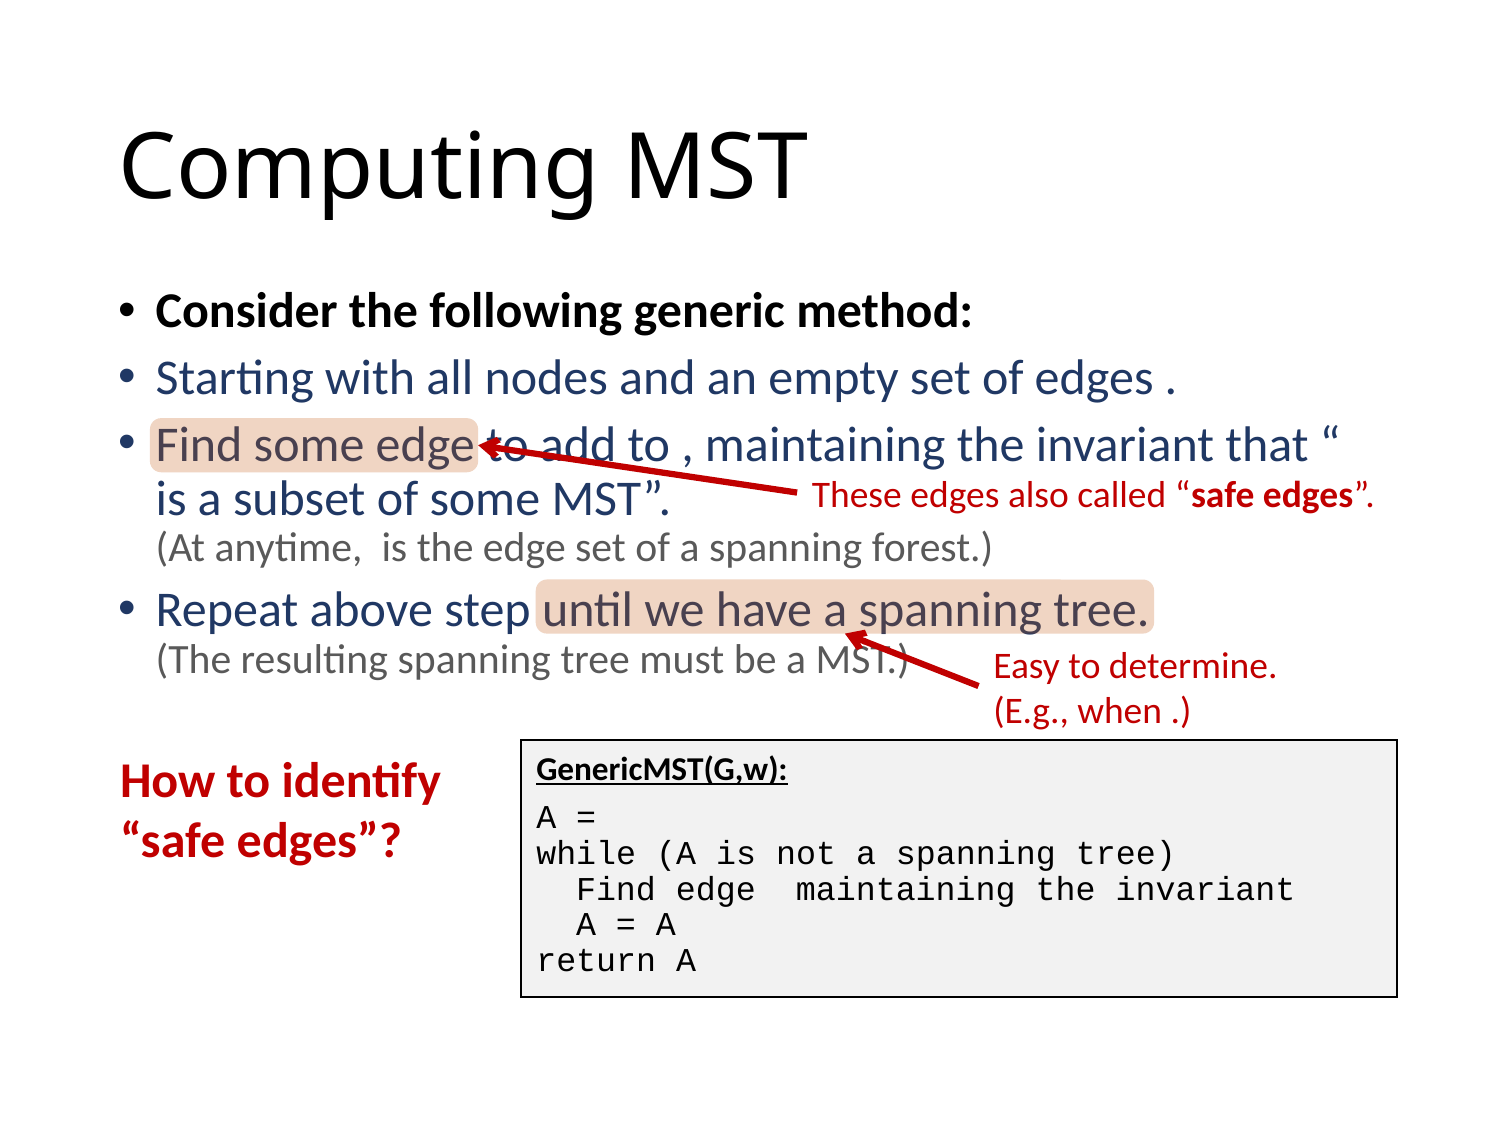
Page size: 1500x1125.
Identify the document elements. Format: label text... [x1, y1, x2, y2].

text_box These edges also called “safe edges”. [797, 462, 1397, 523]
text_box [844, 633, 979, 687]
text_box How to identify “safe edges”? [105, 739, 457, 875]
text_box [148, 417, 480, 474]
title Computing MST [103, 59, 1397, 278]
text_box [478, 445, 798, 494]
text_box [534, 578, 1156, 635]
